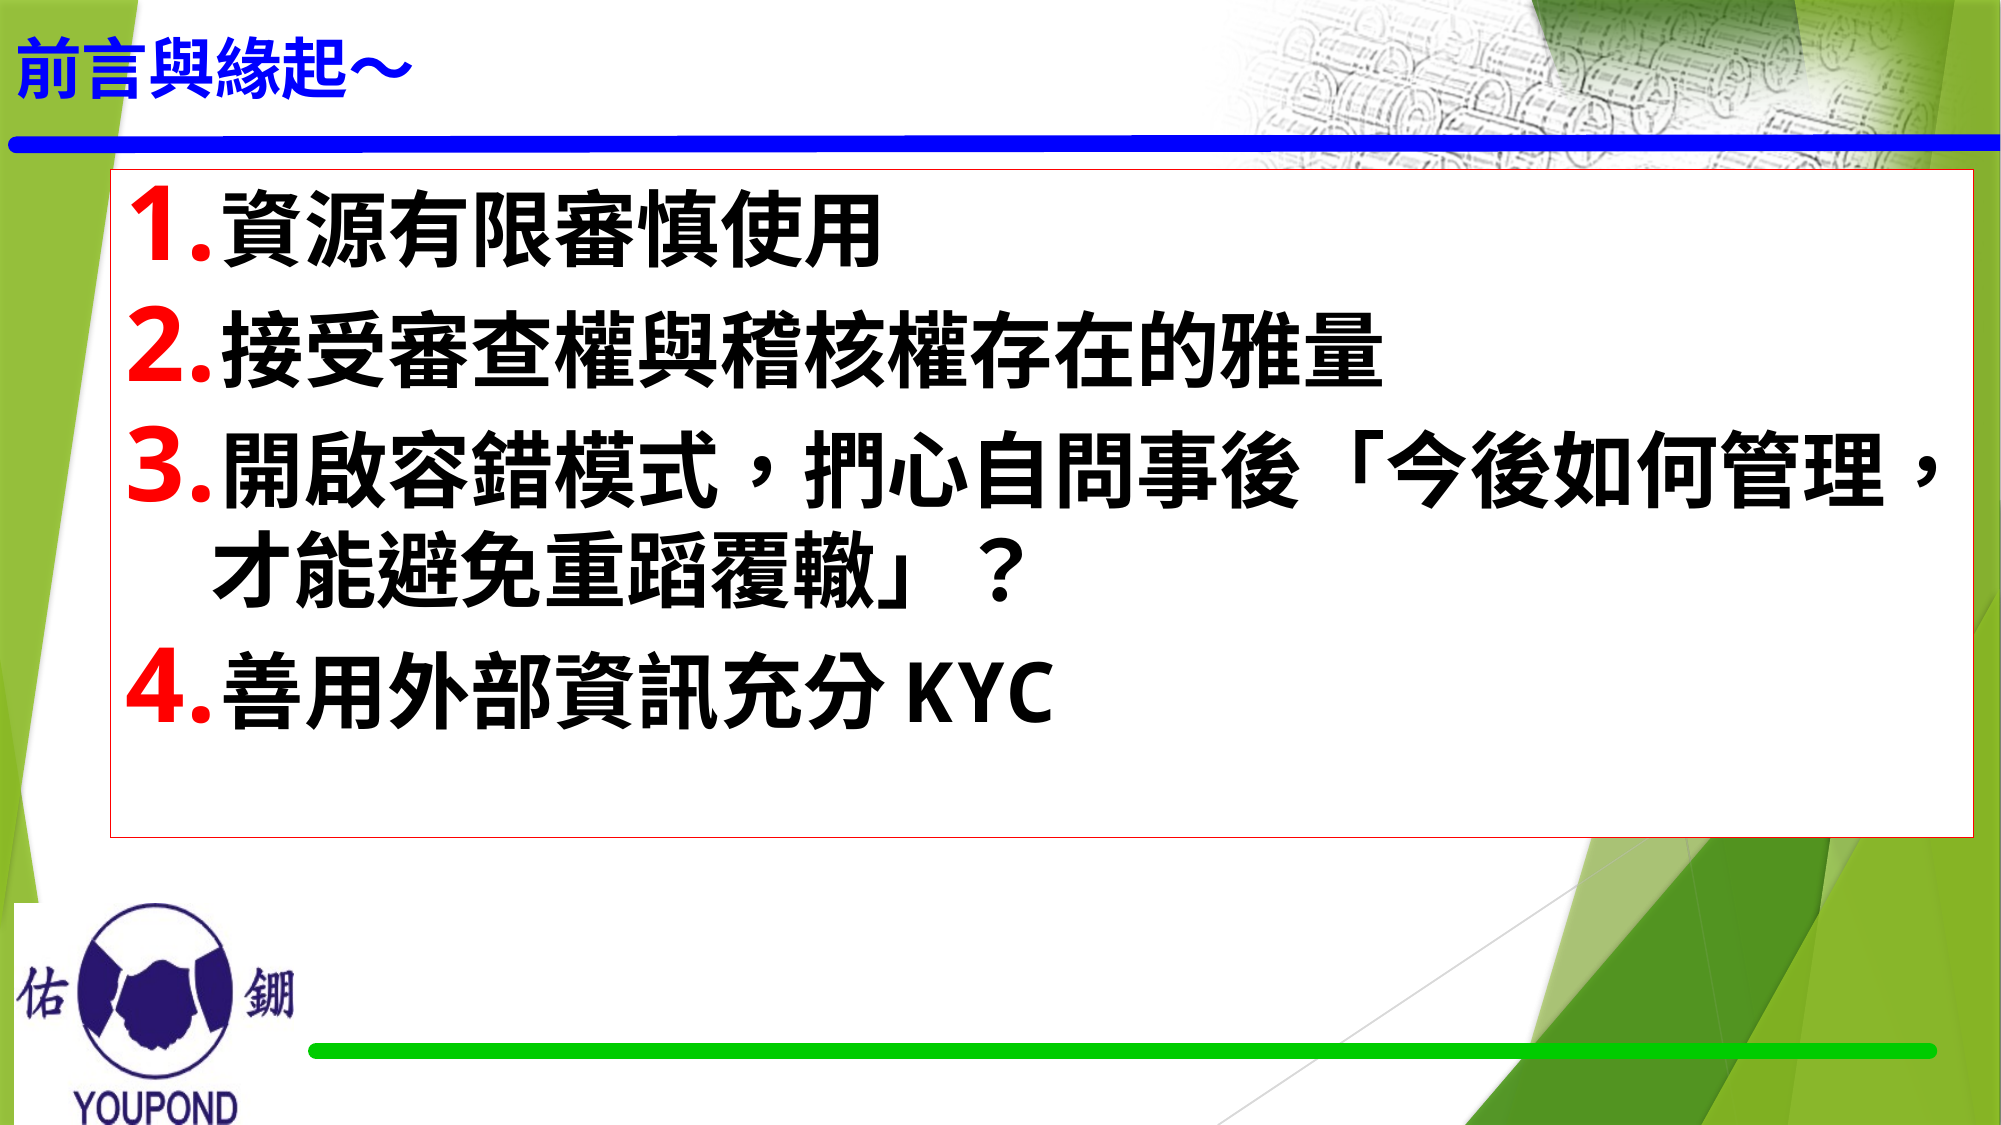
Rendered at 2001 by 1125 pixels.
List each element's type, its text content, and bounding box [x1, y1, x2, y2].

picture [1202, 0, 1984, 135]
picture [1202, 151, 1984, 621]
text_box 資源有限審慎使用 接受審查權與稽核權存在的雅量 開啟容錯模式，捫心自問事後「今後如何管理，才能避免重蹈覆轍」？ 善用外部資訊充分KYC [110, 169, 1974, 838]
title 前言與緣起〜 [0, 12, 681, 115]
picture [14, 903, 294, 1125]
